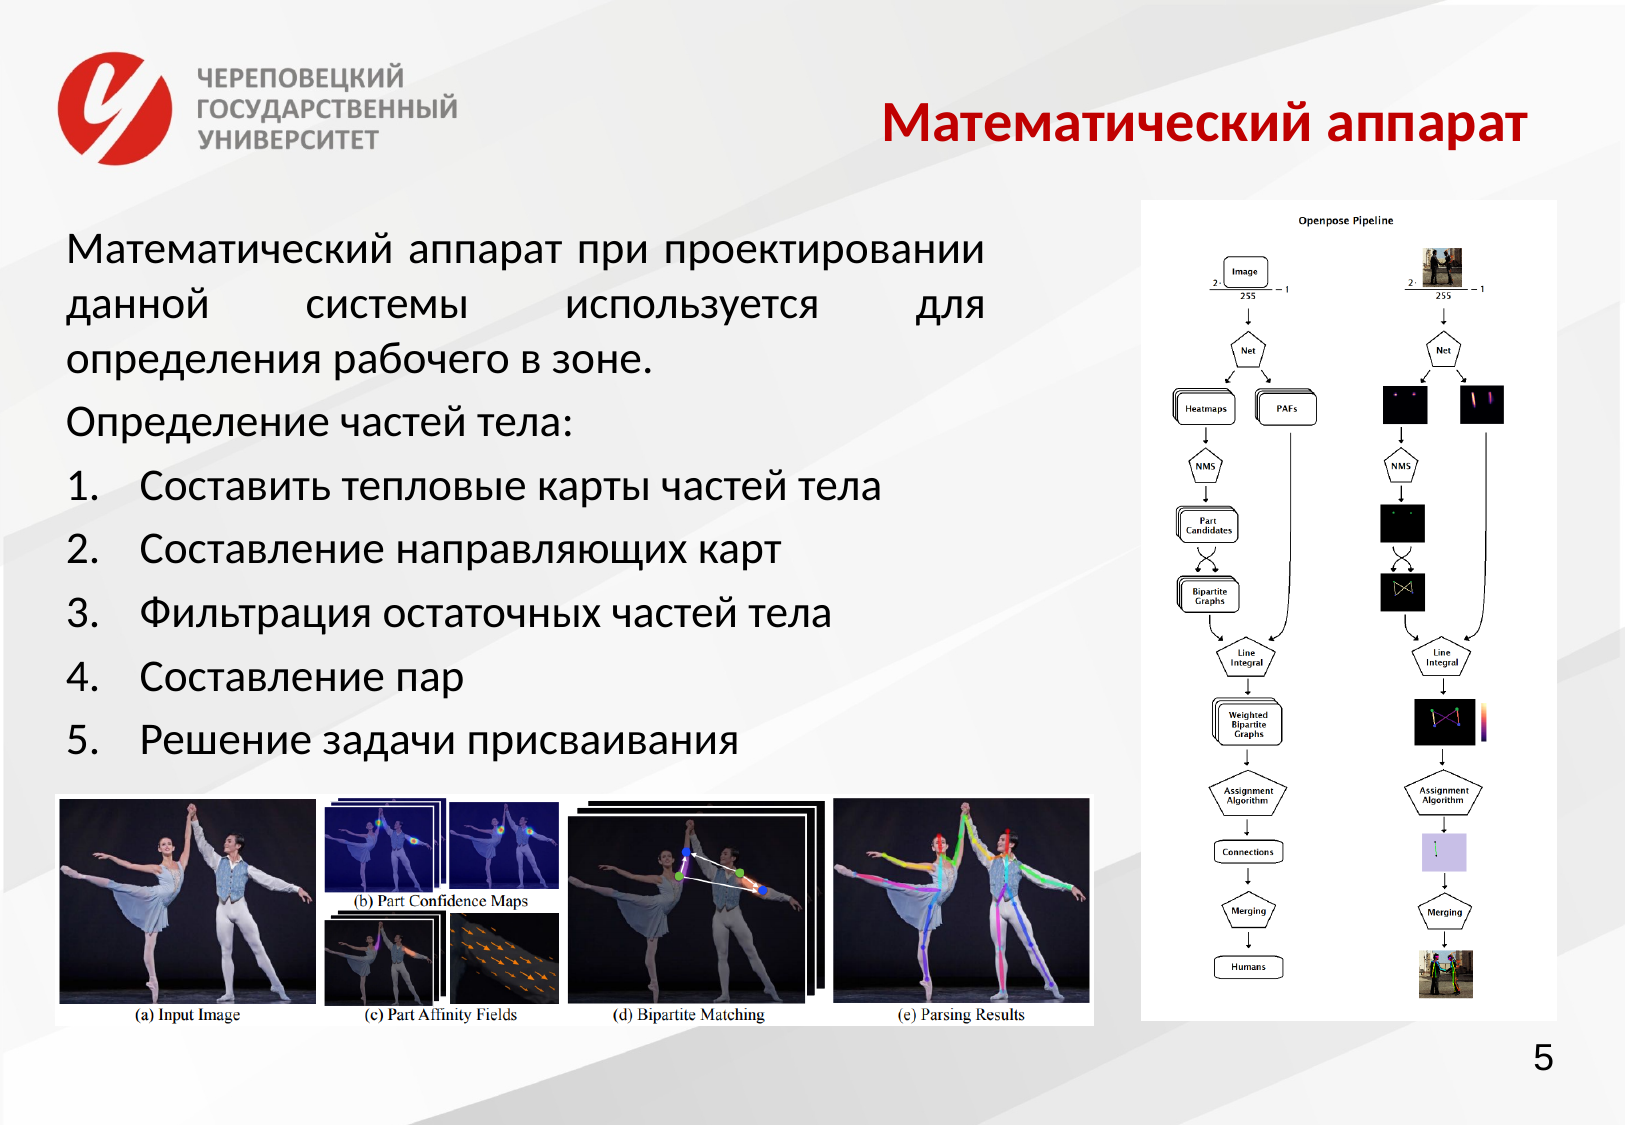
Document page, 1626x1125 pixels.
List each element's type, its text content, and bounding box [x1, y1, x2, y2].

title Математический аппарат [81, 72, 1544, 164]
picture [0, 0, 1625, 1125]
text_box 5 [1518, 1025, 1569, 1086]
list Математический аппарат при проектировании данной системы используется для определения рабочего в зоне. Определение частей тела: Составить тепловые карты частей тела Составление направляющих карт Фильтрация остаточных частей тела Составление пар Решение задачи присваивания [50, 210, 1002, 776]
